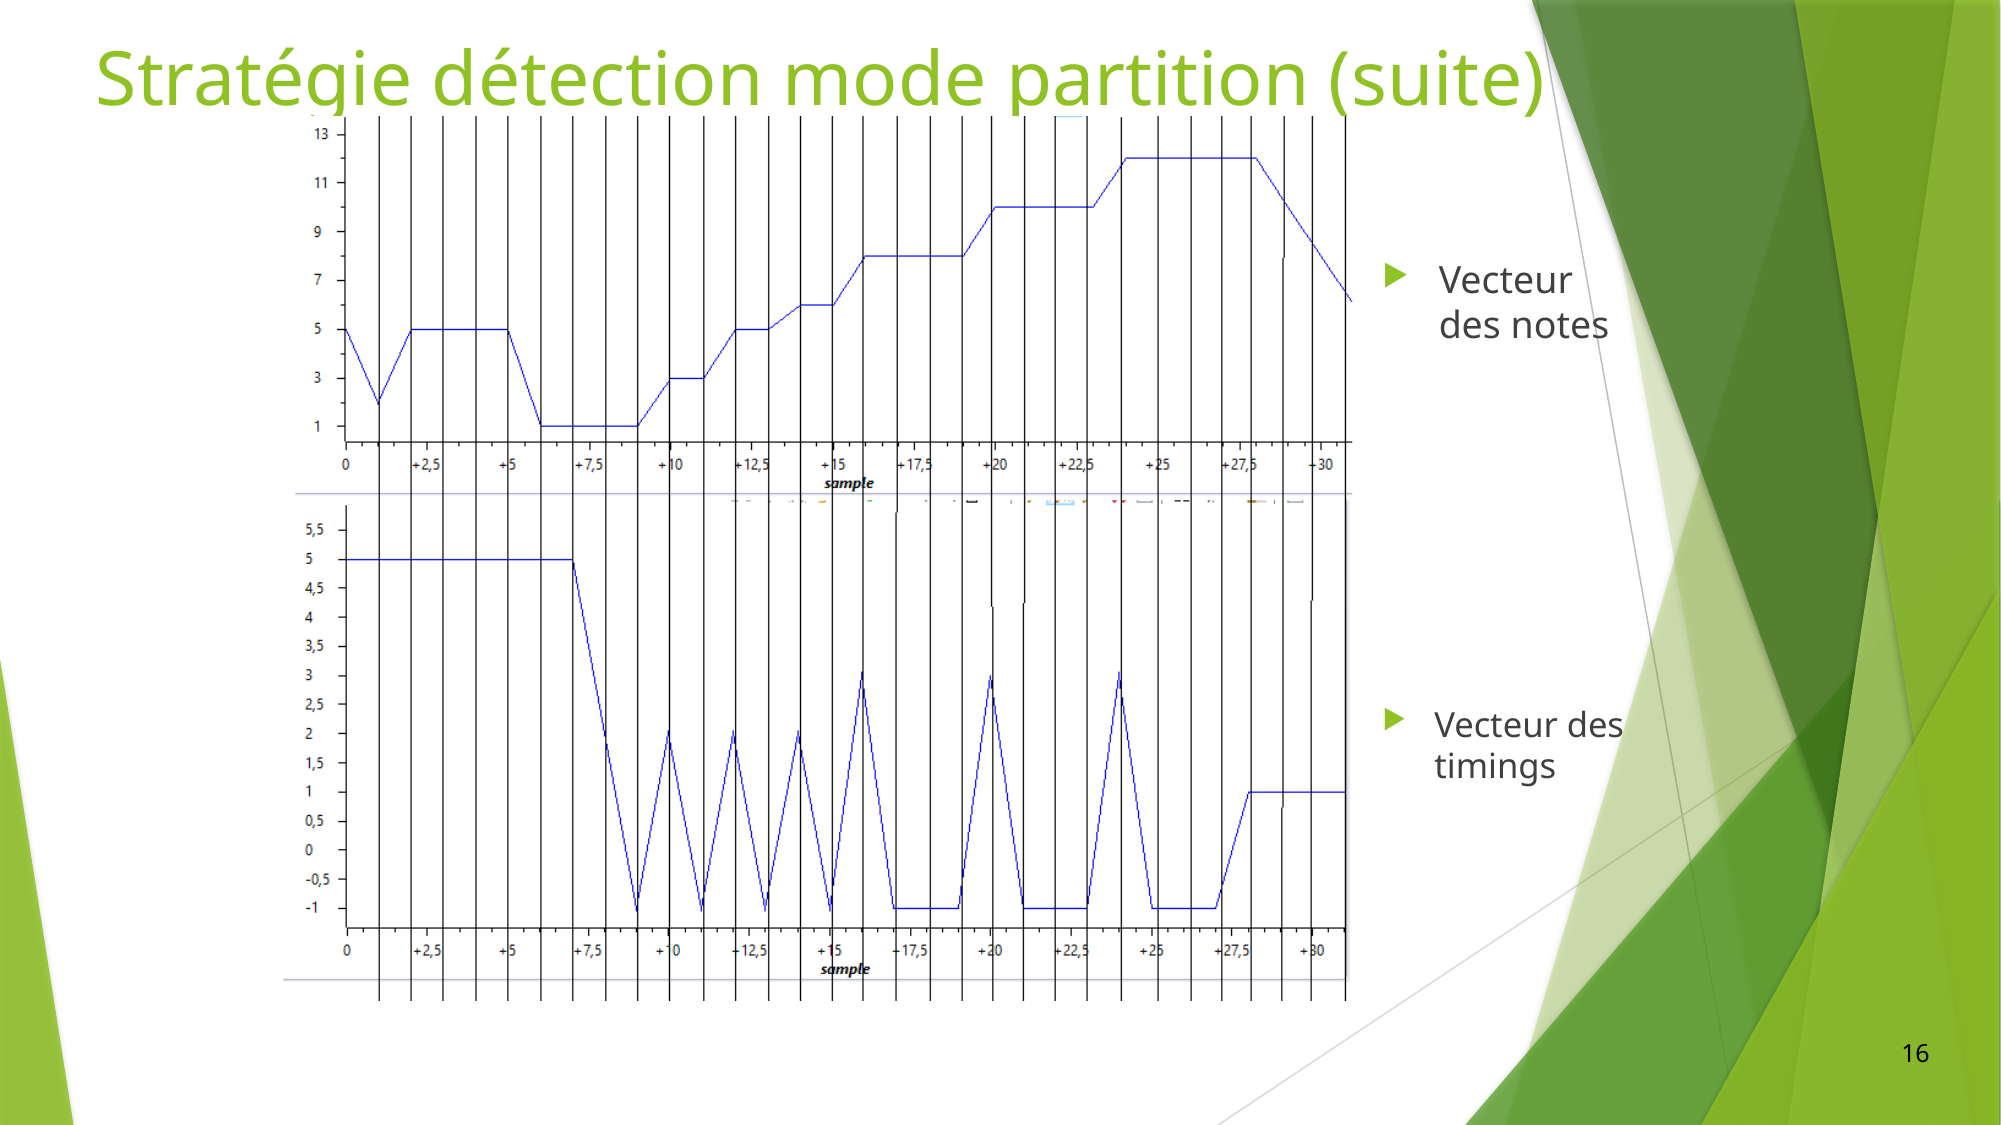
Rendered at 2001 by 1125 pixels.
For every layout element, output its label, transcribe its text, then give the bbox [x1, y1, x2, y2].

slide_number 16 [1832, 1024, 1945, 1085]
text_box Vecteur des timings [1372, 695, 1647, 826]
text_box Vecteur des notes [1372, 248, 1647, 380]
title Stratégie détection mode partition (suite) [80, 22, 1562, 240]
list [270, 115, 1367, 1002]
